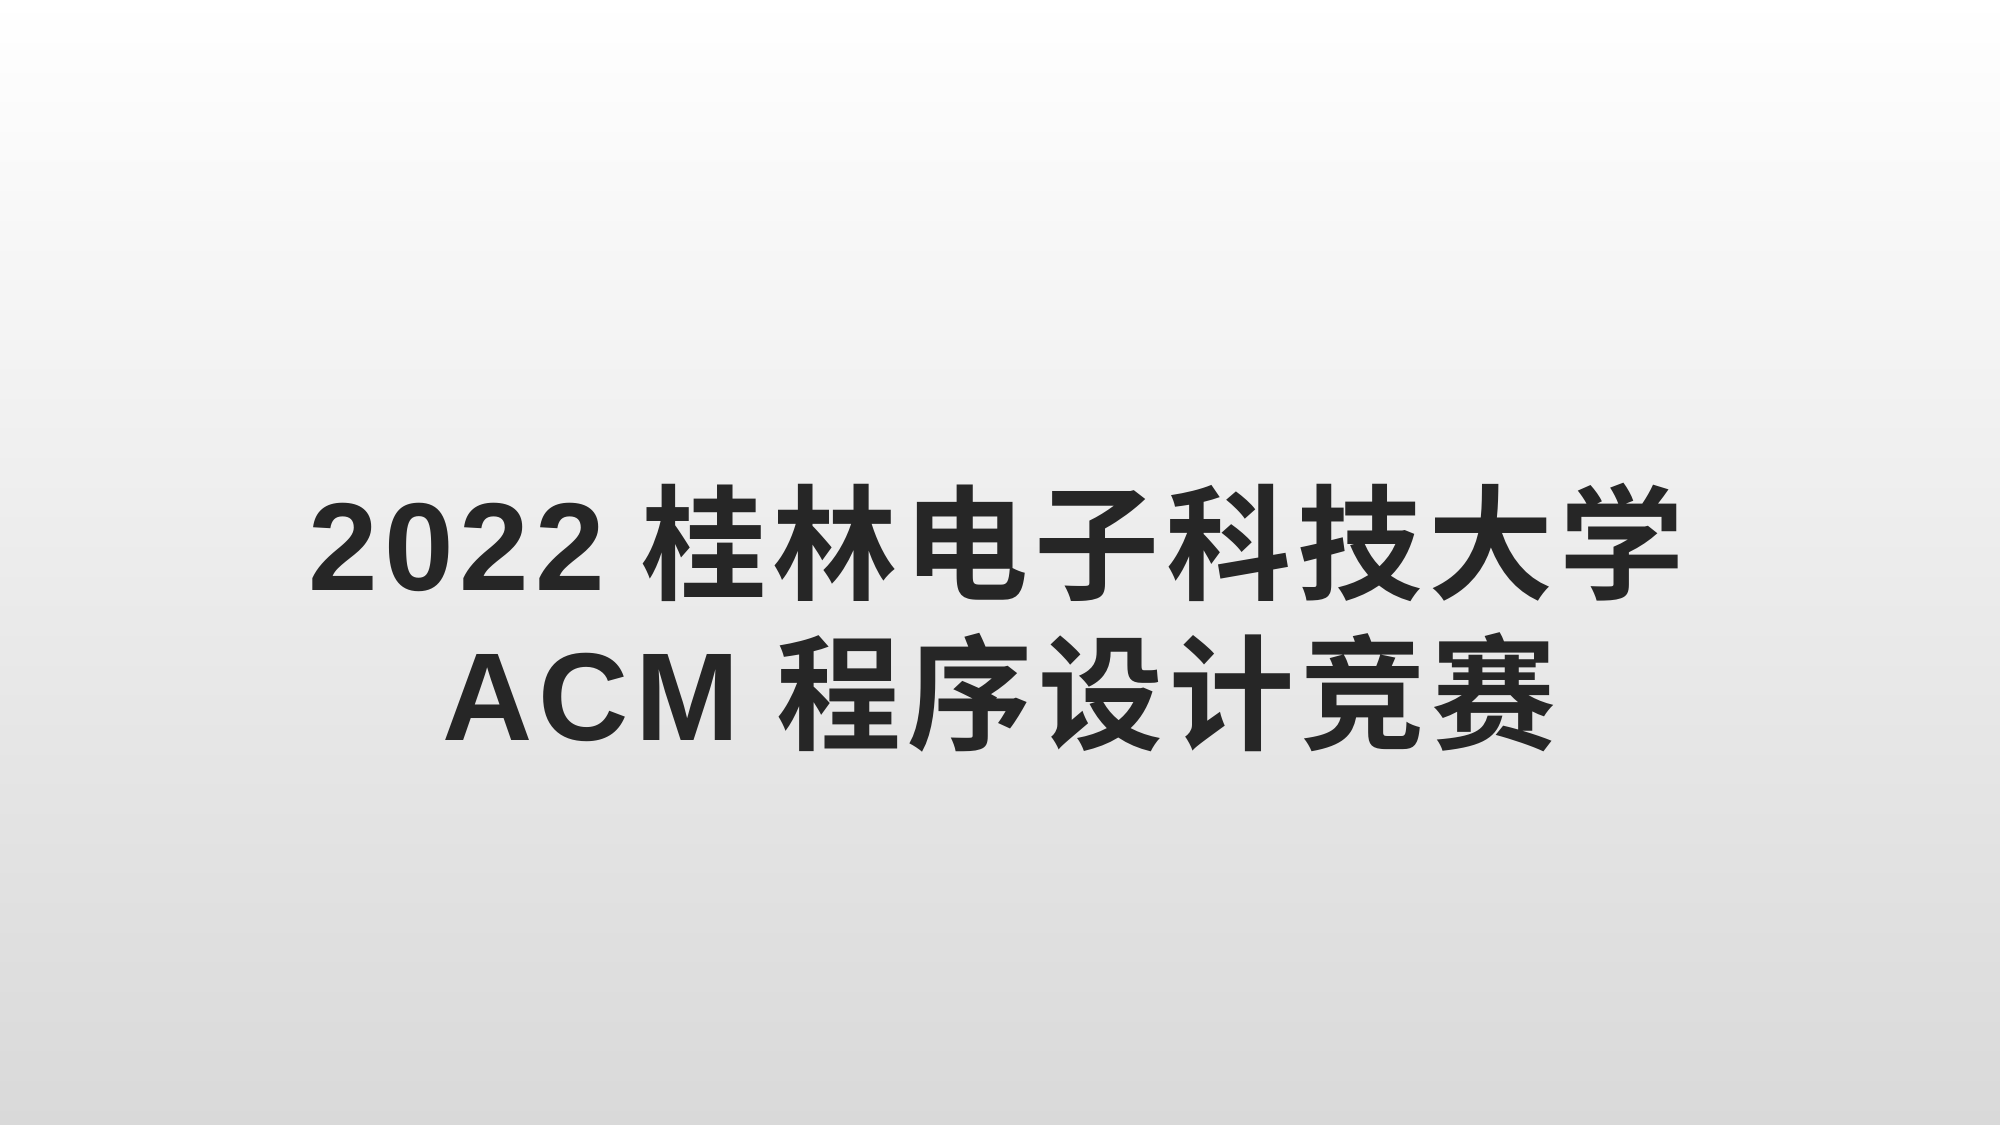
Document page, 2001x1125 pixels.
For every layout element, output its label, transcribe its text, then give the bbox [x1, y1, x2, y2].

title 2022桂林电子科技大学 ACM程序设计竞赛 [196, 351, 1804, 774]
